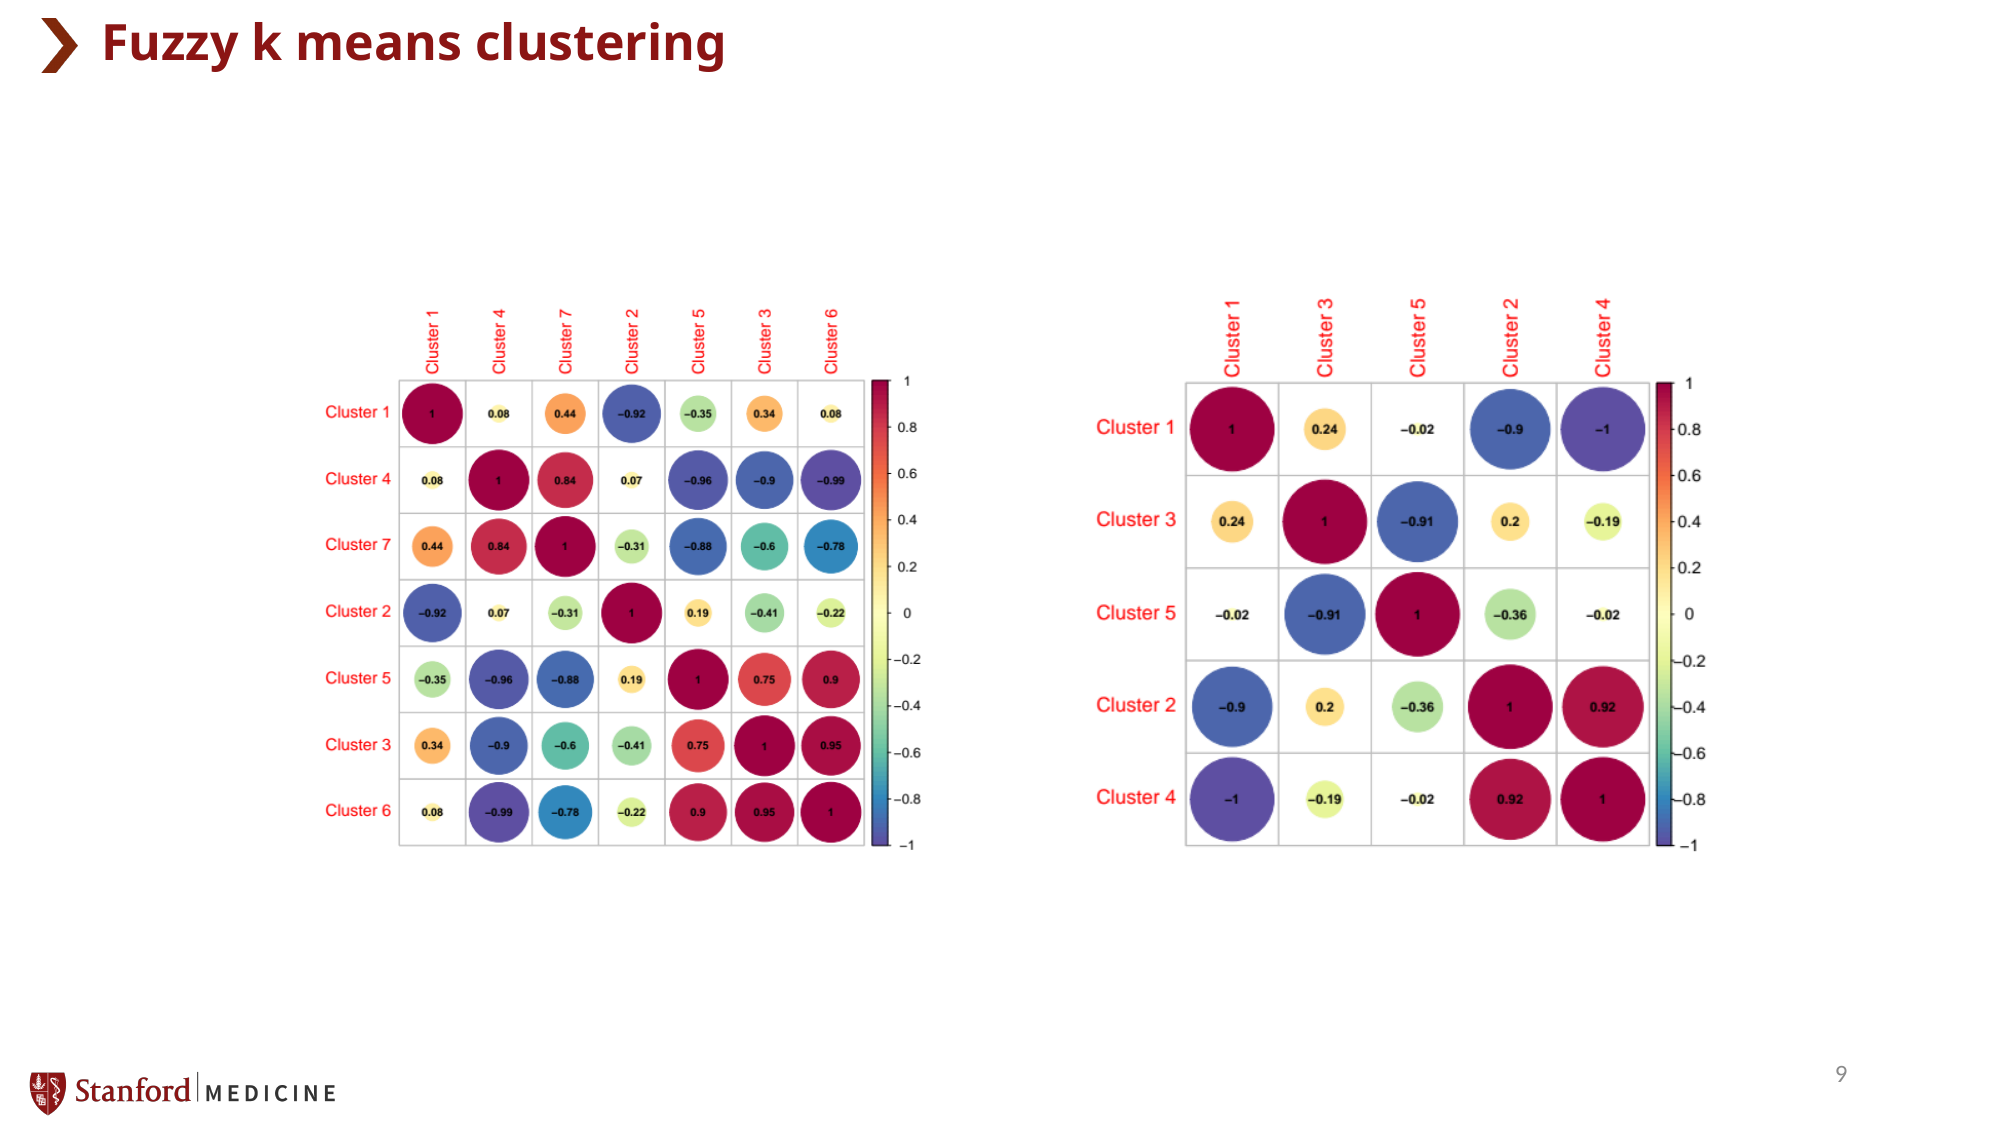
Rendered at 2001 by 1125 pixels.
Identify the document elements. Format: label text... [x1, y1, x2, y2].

picture [995, 59, 1716, 1122]
picture [32, 18, 87, 73]
picture [16, 1054, 352, 1125]
slide_number 9 [1716, 1042, 1863, 1103]
picture [244, 243, 932, 931]
text_box Fuzzy k means clustering [86, 3, 2000, 79]
